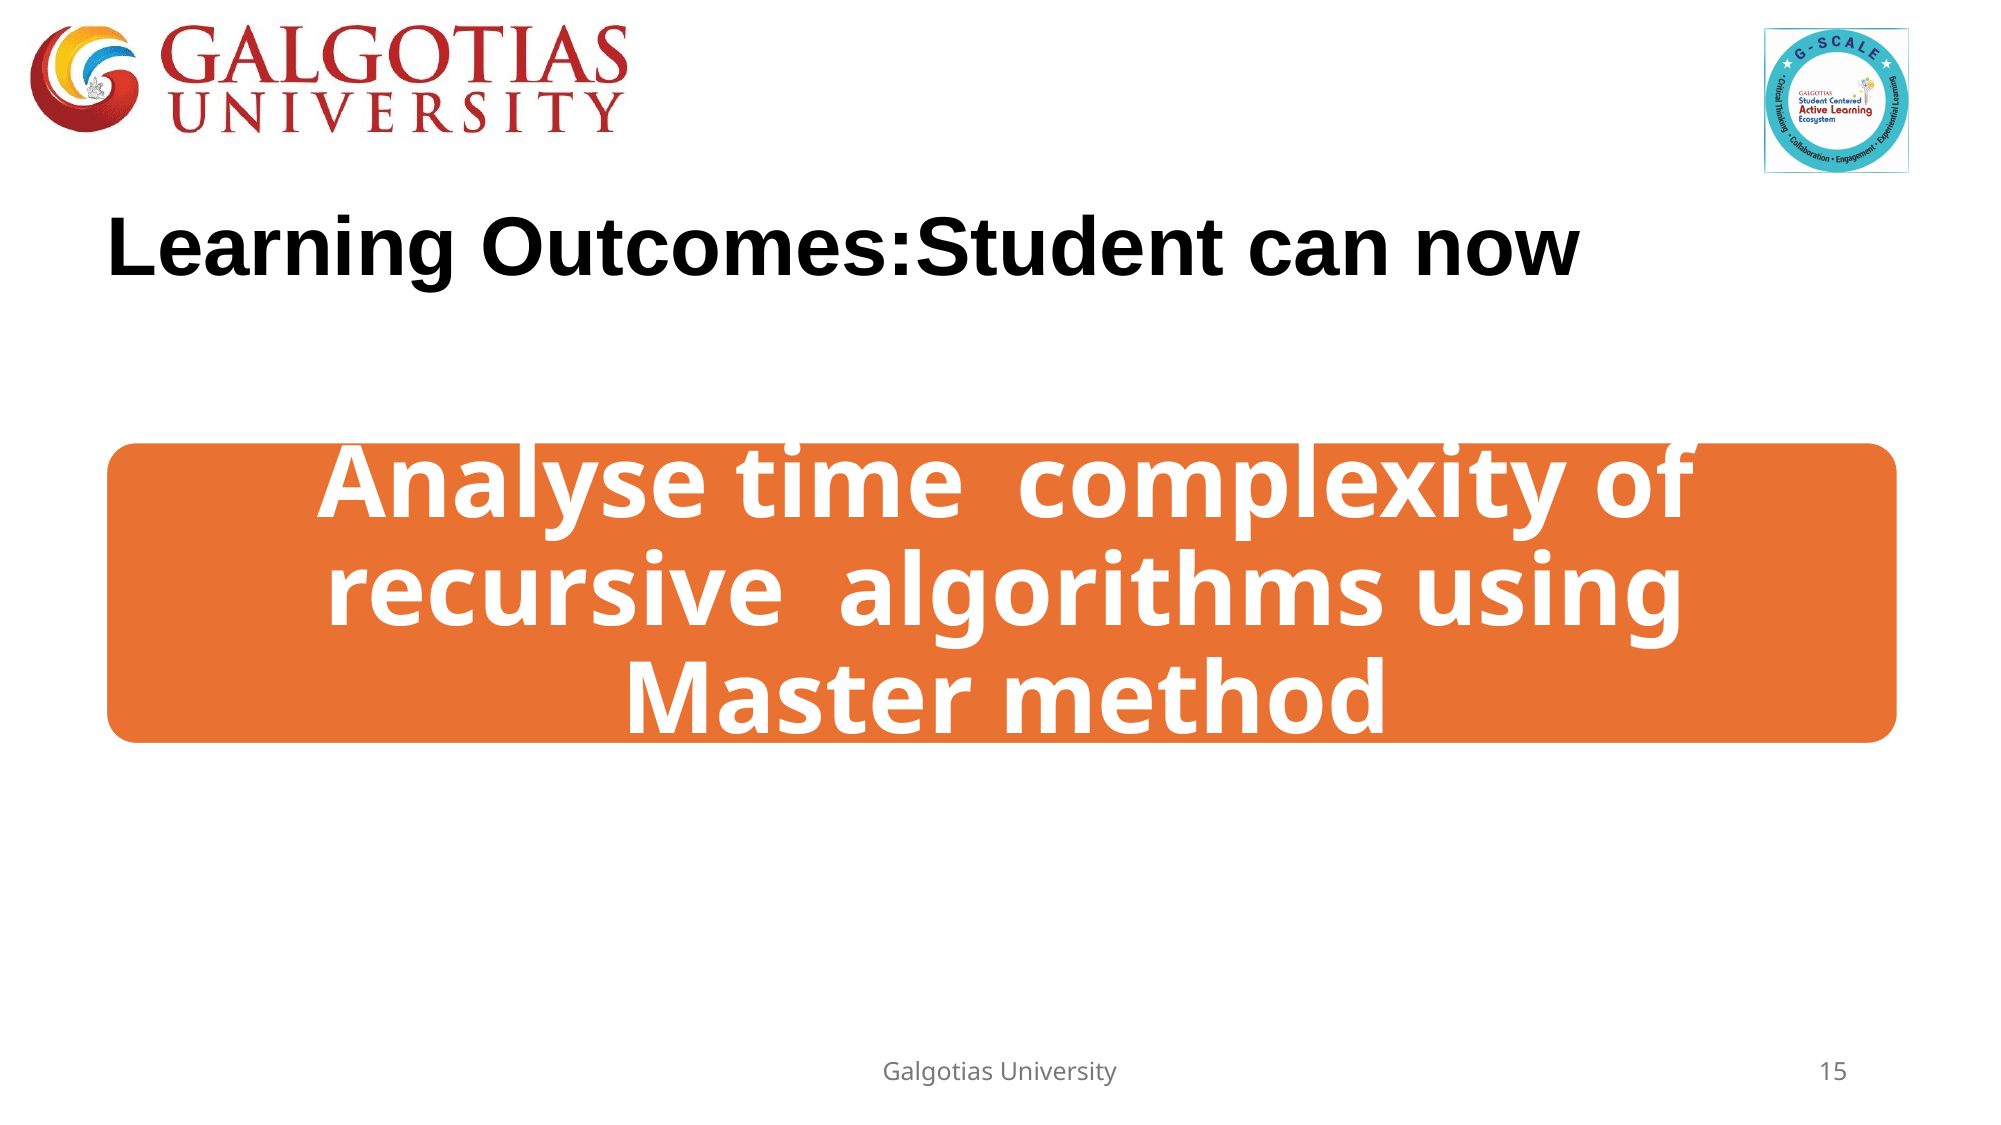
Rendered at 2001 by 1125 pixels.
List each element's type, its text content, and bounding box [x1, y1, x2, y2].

footer Galgotias University [662, 1042, 1338, 1103]
title Learning Outcomes:Student can now [91, 180, 1822, 316]
picture [16, 18, 641, 141]
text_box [105, 428, 1899, 1035]
slide_number 15 [1412, 1042, 1863, 1103]
picture [1764, 28, 1909, 173]
